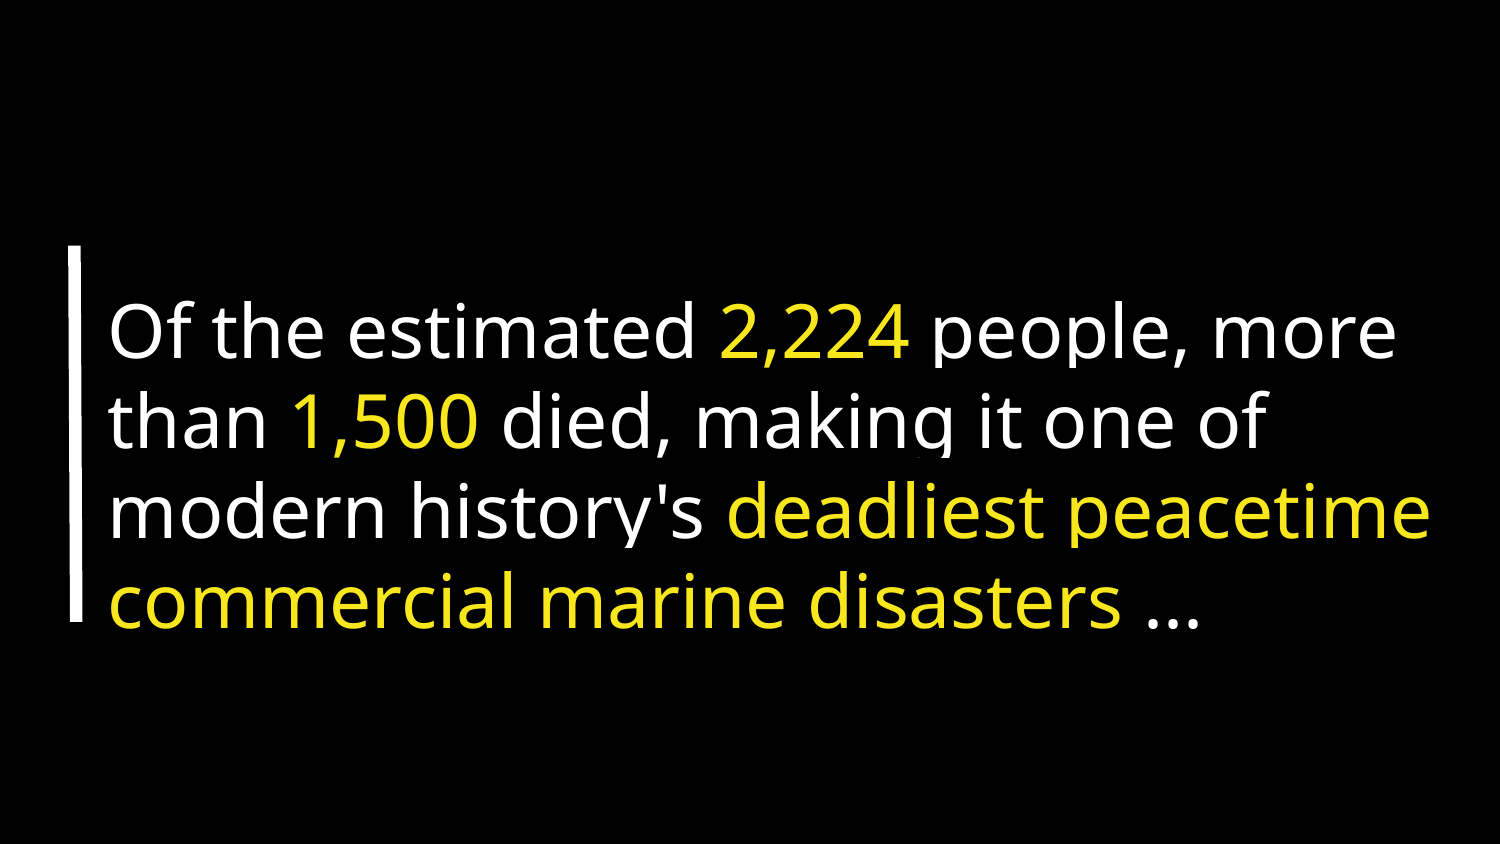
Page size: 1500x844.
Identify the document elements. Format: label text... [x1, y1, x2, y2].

text_box Of the estimated 2,224 people, more than 1,500 died, making it one of modern history's deadliest peacetime commercial marine disasters ... [92, 268, 1464, 676]
